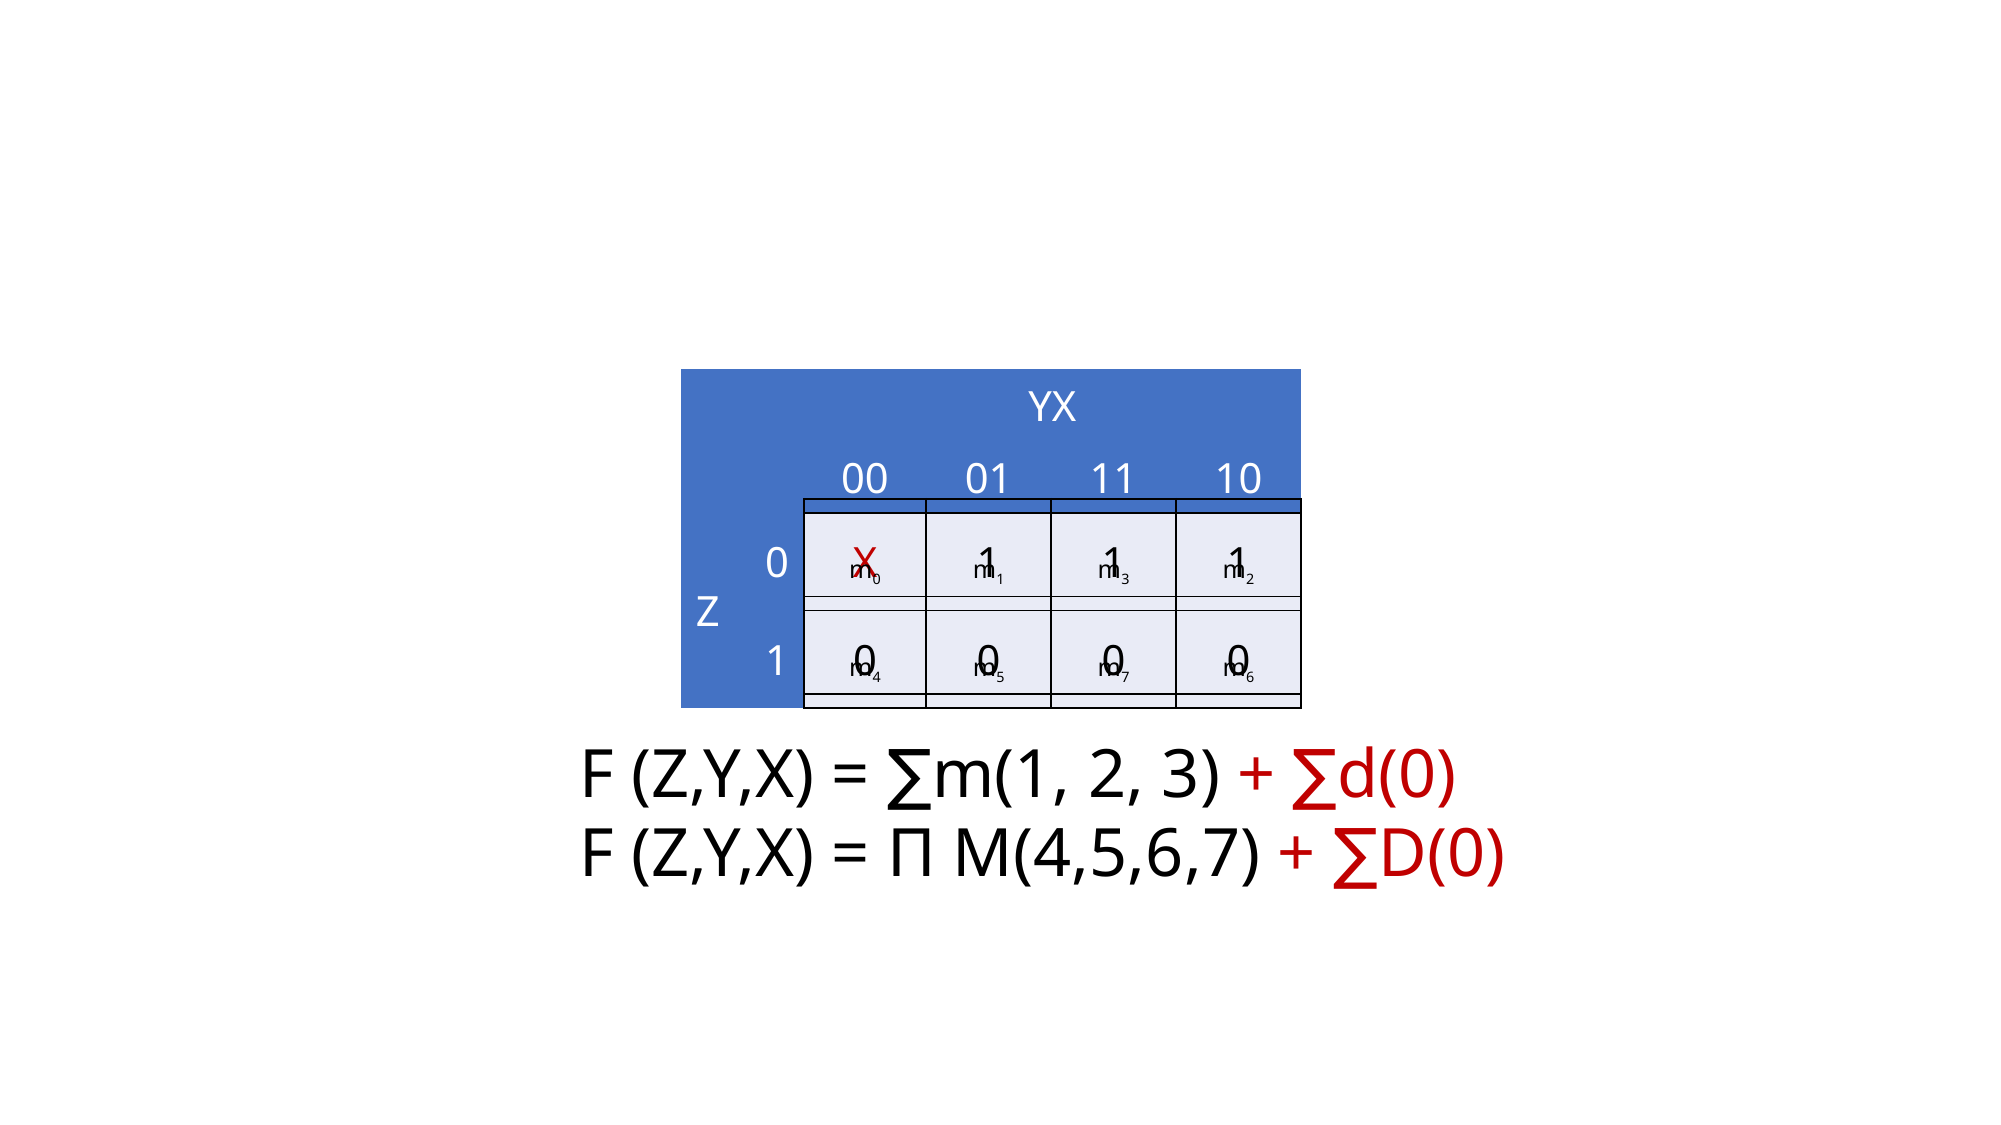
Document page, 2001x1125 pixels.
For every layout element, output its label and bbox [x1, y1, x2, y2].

table_cell [1052, 695, 1175, 707]
table_header [1177, 500, 1300, 596]
table_header [1052, 500, 1175, 596]
table_cell [1177, 597, 1300, 693]
table_cell [805, 695, 925, 707]
table_cell [927, 597, 1050, 693]
table_cell [1177, 695, 1300, 707]
table_header [681, 369, 1301, 441]
table_cell [681, 441, 1301, 708]
table_cell [805, 597, 925, 693]
table_header [805, 500, 925, 596]
table_cell [1052, 597, 1175, 693]
text_box [564, 722, 1521, 978]
table_header [927, 500, 1050, 596]
table_cell [927, 695, 1050, 707]
